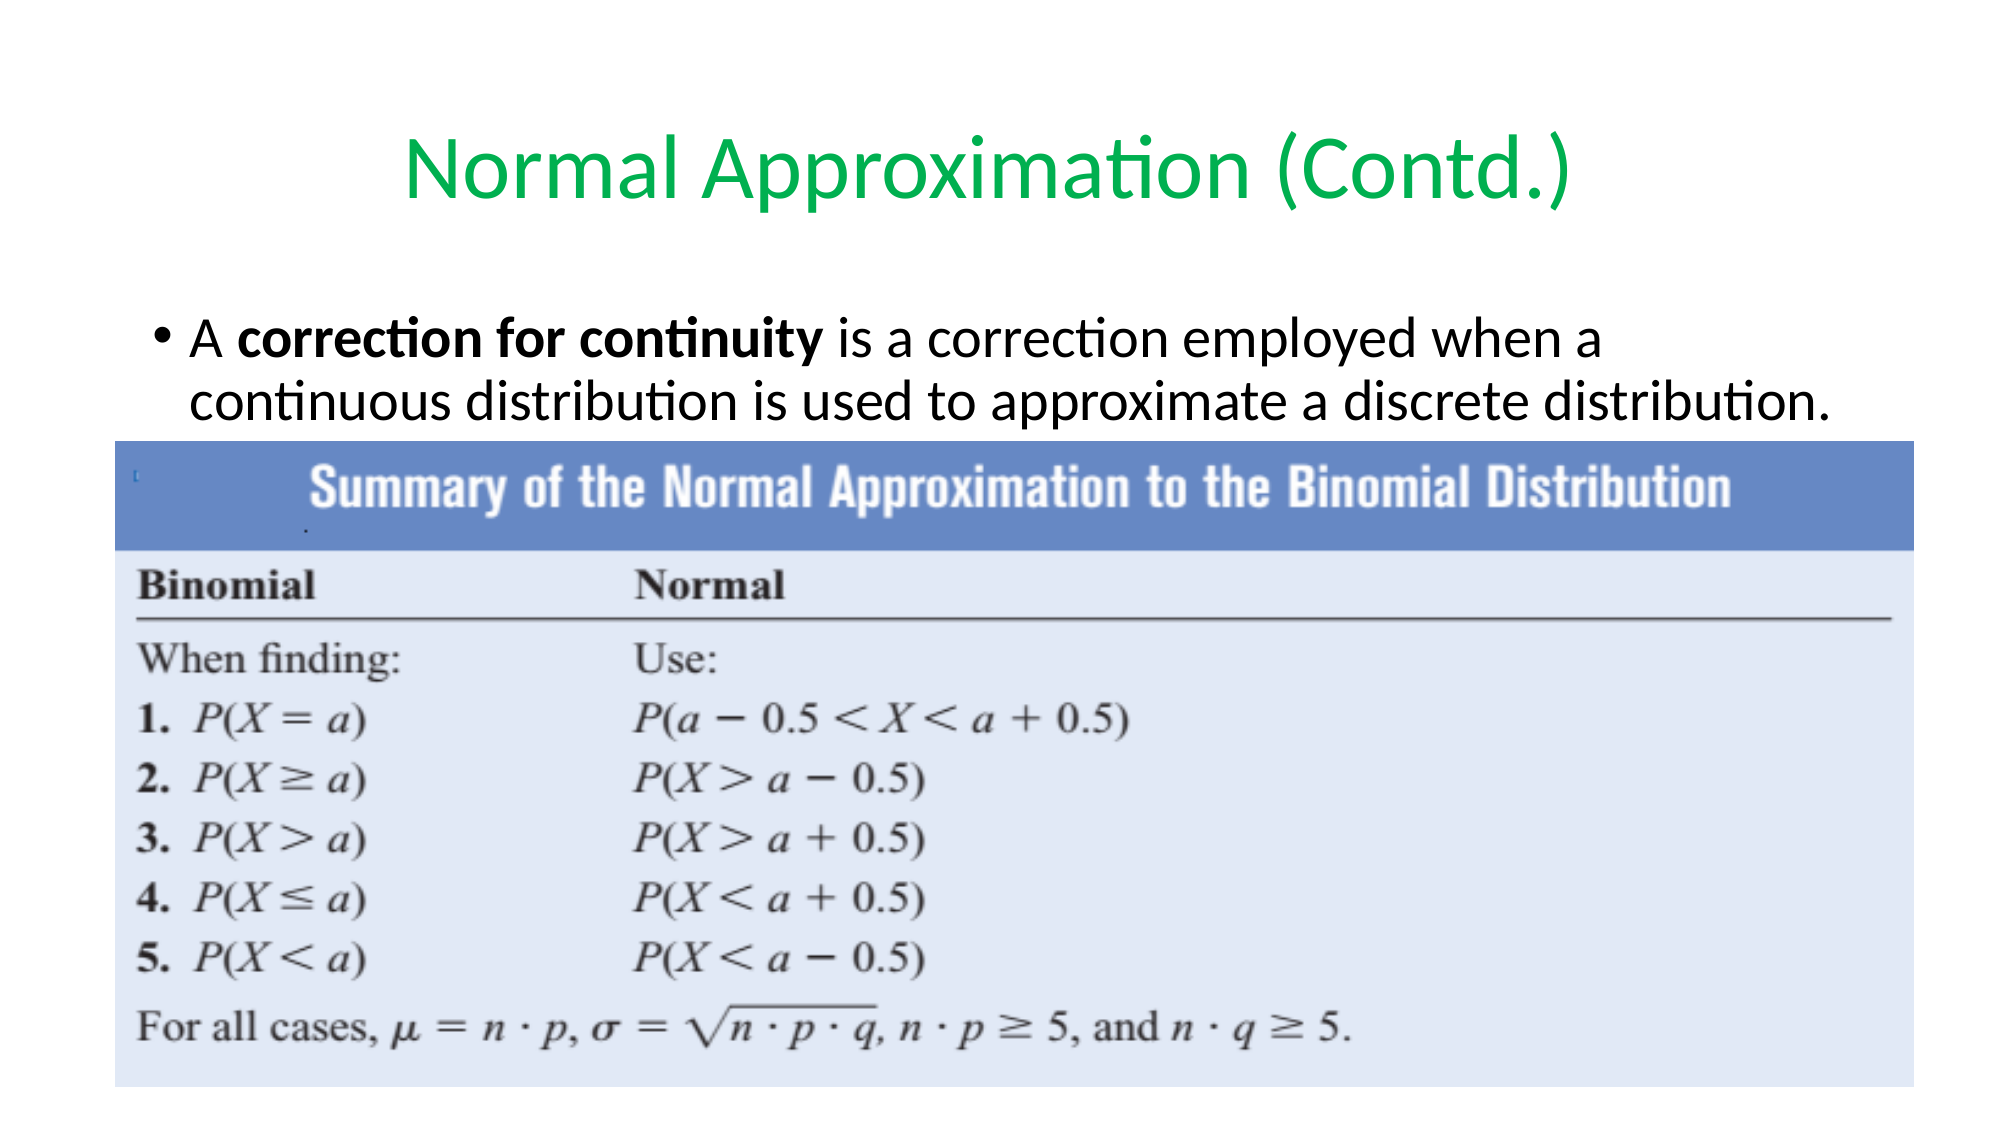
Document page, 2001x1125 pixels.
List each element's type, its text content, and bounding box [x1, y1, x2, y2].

list A correction for continuity is a correction employed when a continuous distribution is used to approximate a discrete distribution. [137, 299, 1863, 438]
picture [115, 441, 1914, 1088]
title Normal Approximation (Contd.) [137, 59, 1863, 278]
